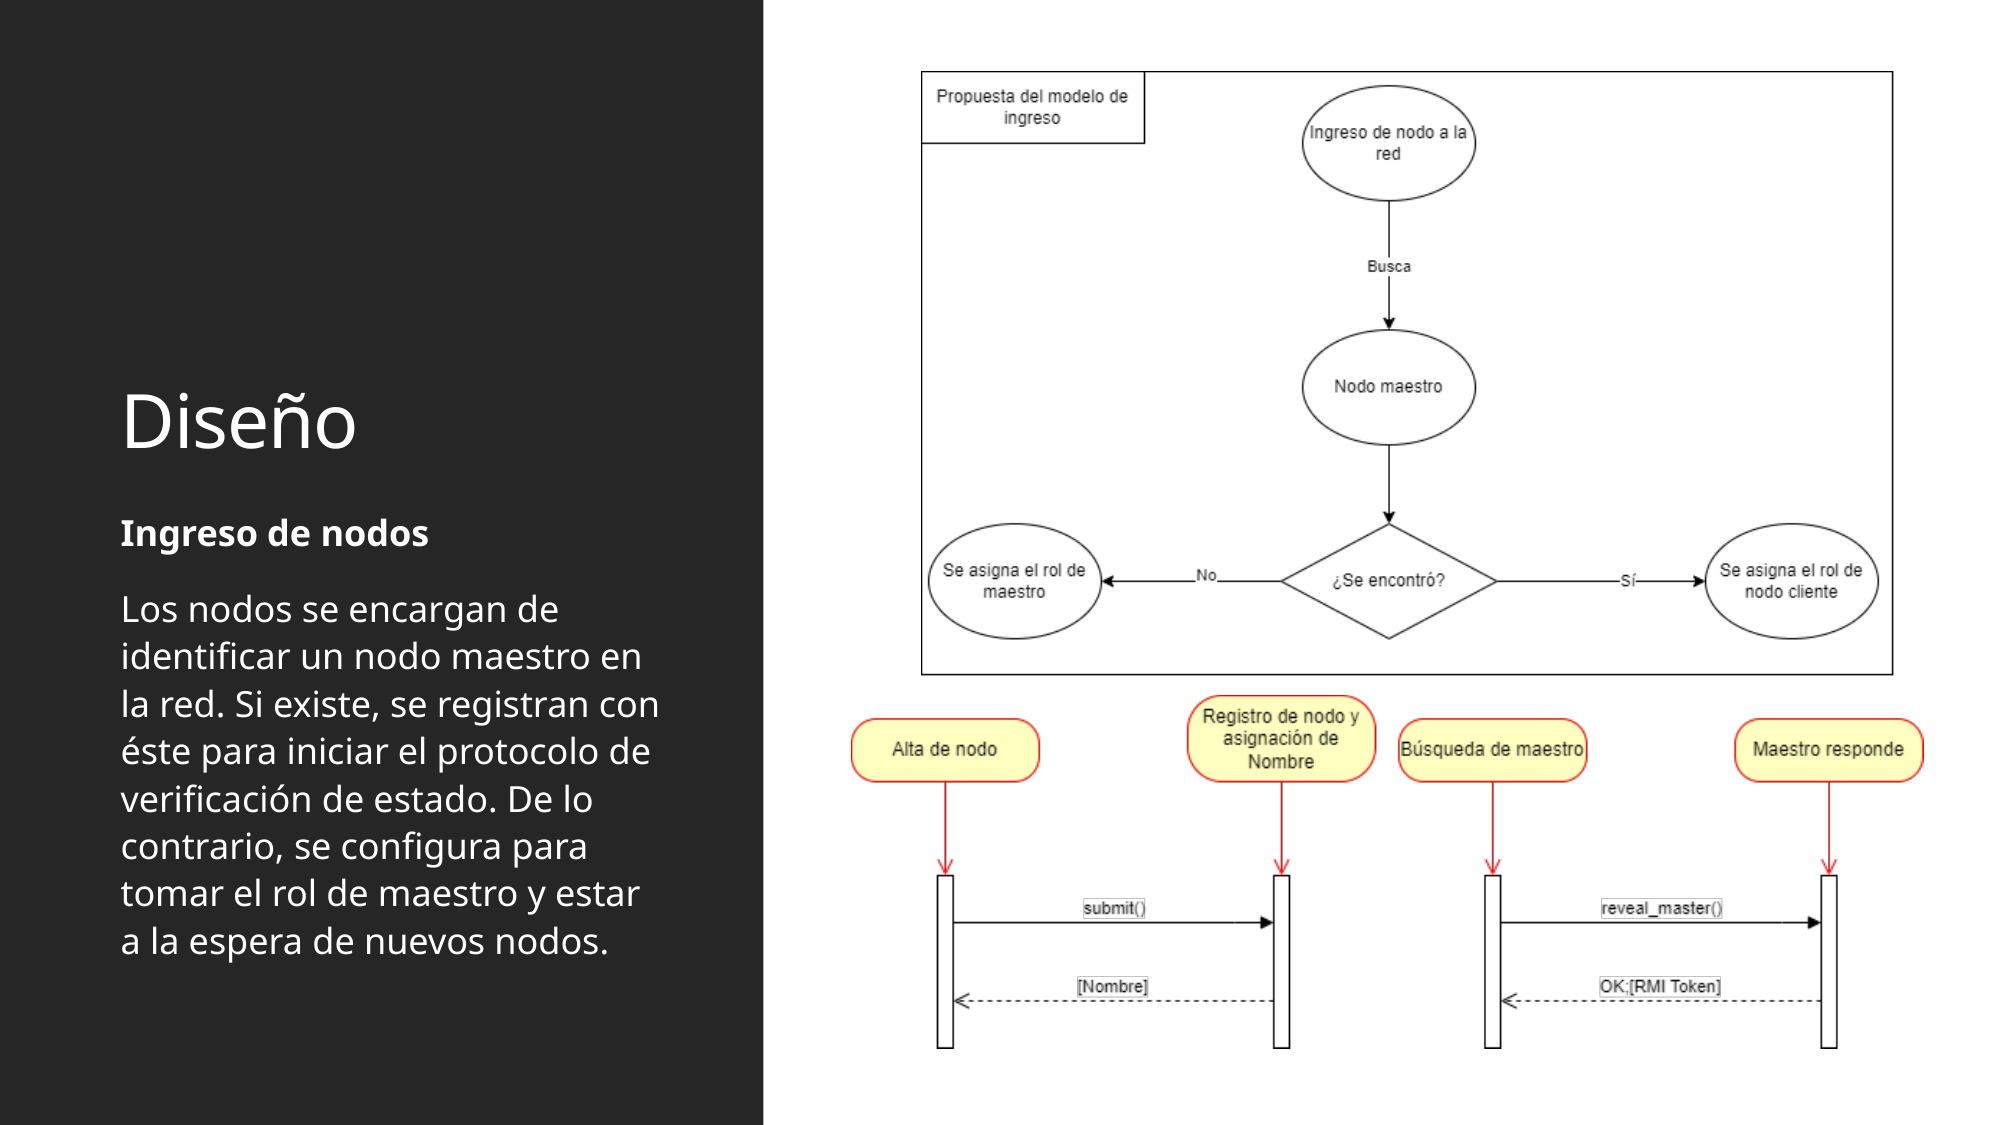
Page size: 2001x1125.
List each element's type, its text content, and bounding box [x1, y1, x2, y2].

picture [921, 71, 1895, 678]
title Diseño [105, 128, 683, 473]
picture [850, 695, 1924, 1050]
list Ingreso de nodos Los nodos se encargan de identificar un nodo maestro en la red. Si existe, se registran con éste para iniciar el protocolo de verificación de estado. De lo contrario, se configura para tomar el rol de maestro y estar a la espera de nuevos nodos. [105, 499, 683, 1002]
